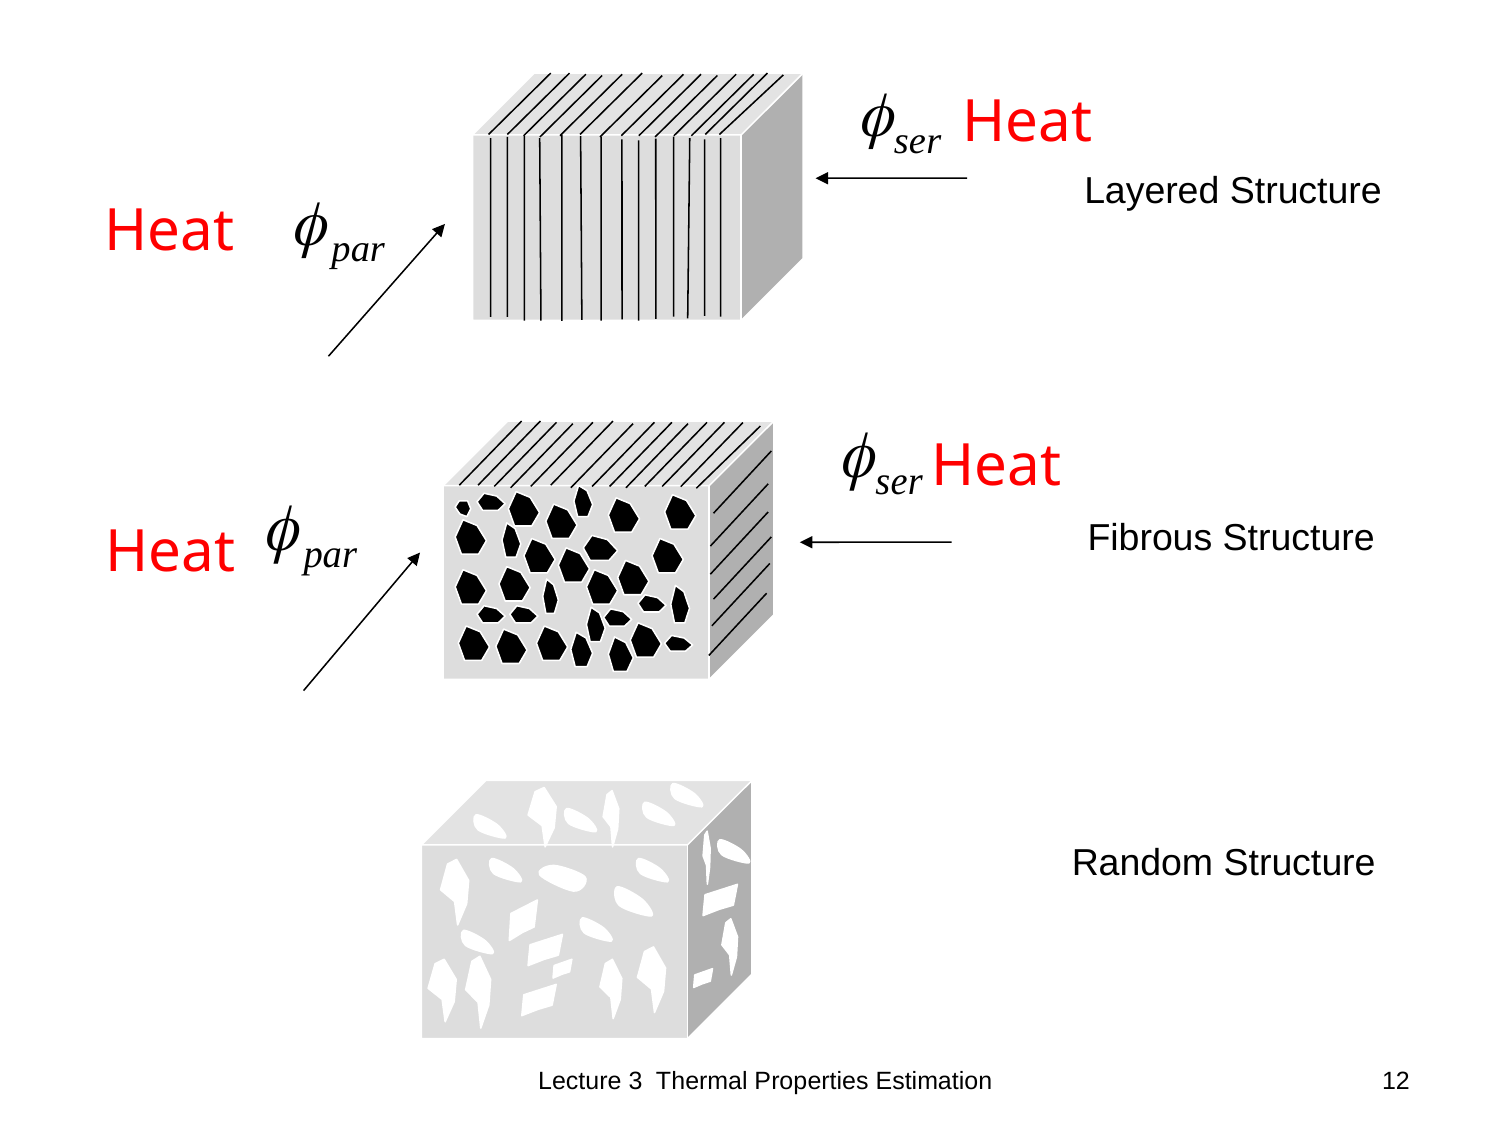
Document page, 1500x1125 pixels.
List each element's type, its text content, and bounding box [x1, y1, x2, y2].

footer Lecture 3 Thermal Properties Estimation [512, 1024, 1020, 1103]
text_box Heat [943, 419, 1077, 504]
text_box [799, 536, 952, 549]
text_box Heat [970, 75, 1108, 161]
text_box Fibrous Structure [1072, 505, 1390, 566]
text_box Heat [90, 505, 251, 591]
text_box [257, 481, 374, 591]
text_box Layered Structure [1069, 159, 1397, 219]
text_box Random Structure [1057, 830, 1391, 891]
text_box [285, 71, 968, 357]
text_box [442, 420, 775, 680]
text_box [303, 552, 421, 691]
text_box Heat [90, 184, 250, 270]
slide_number 12 [1357, 1051, 1426, 1103]
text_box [421, 780, 753, 1039]
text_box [833, 409, 939, 512]
